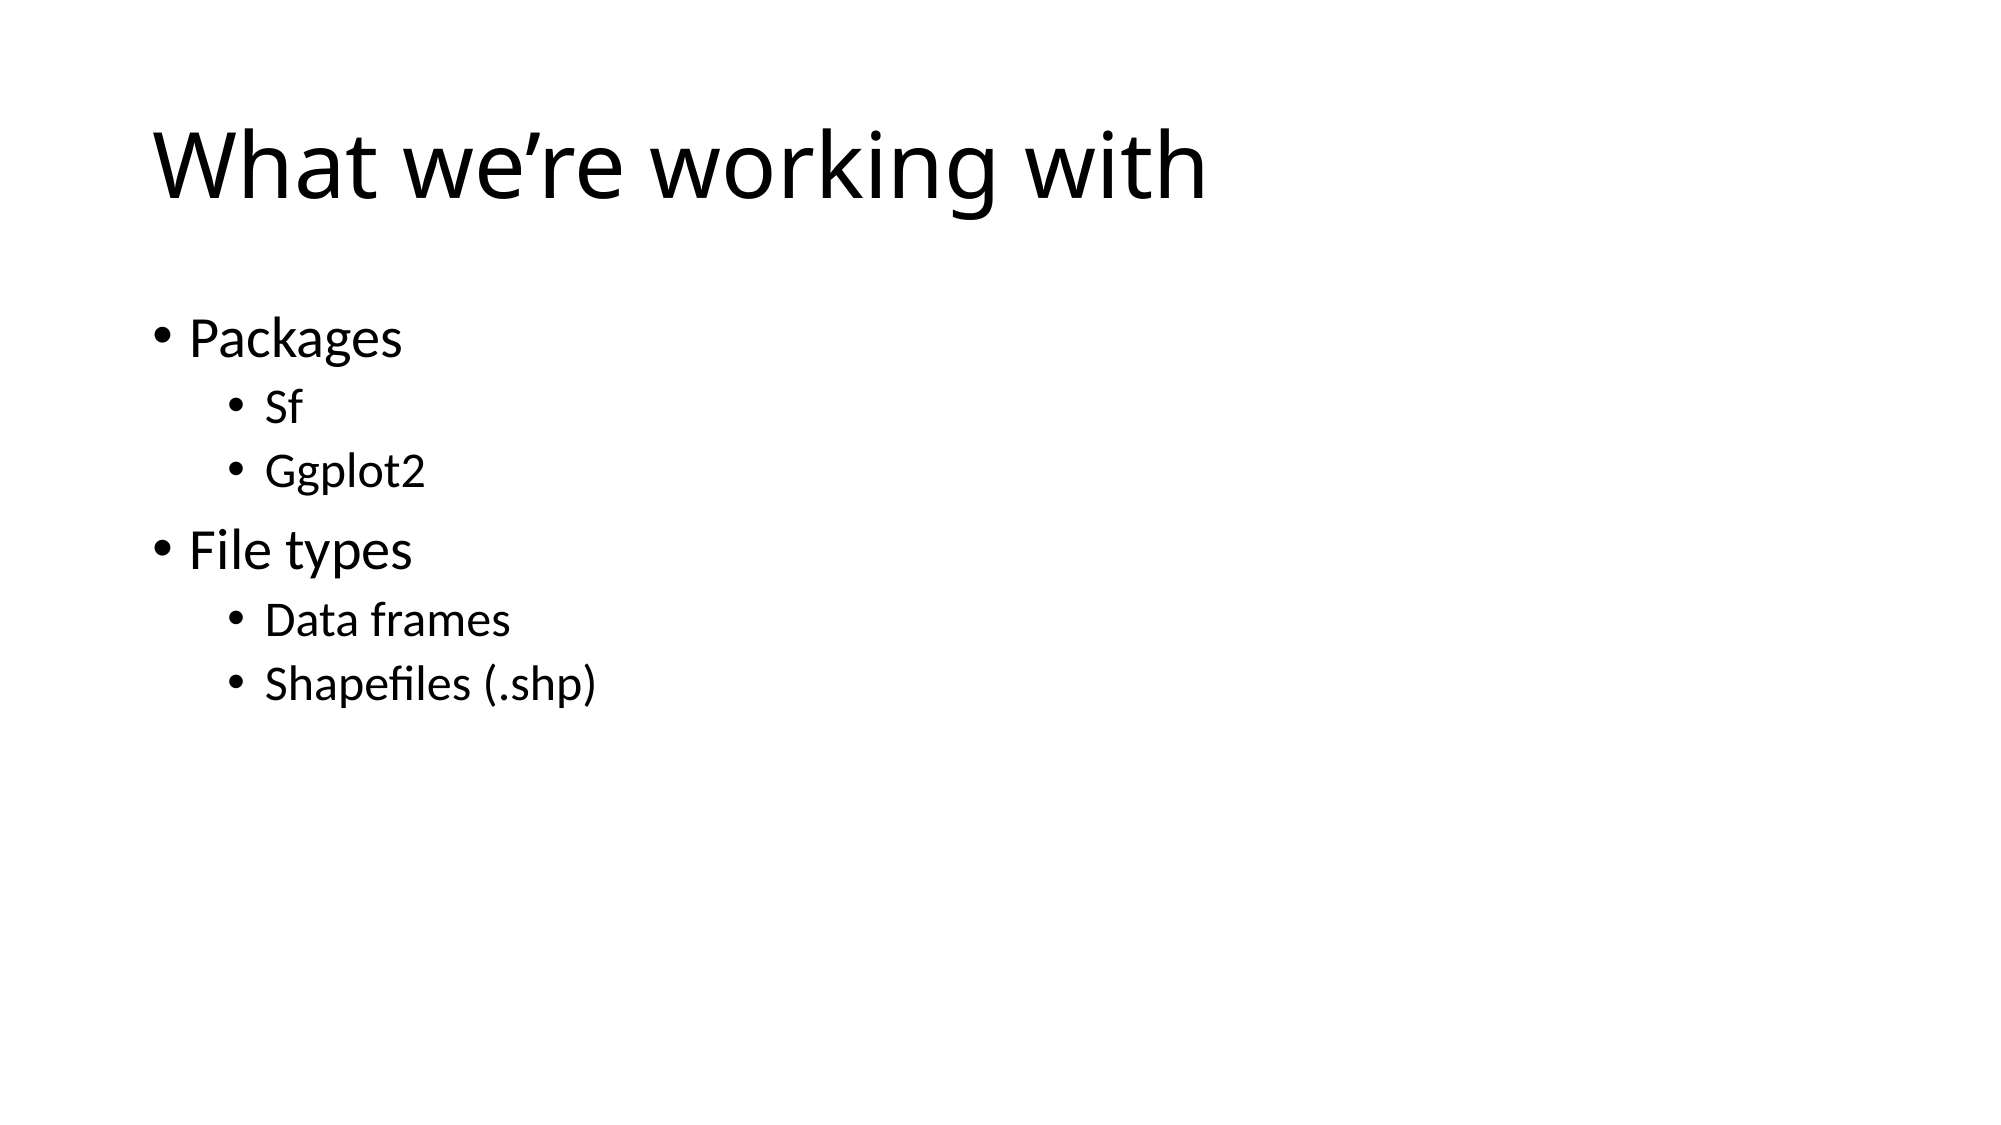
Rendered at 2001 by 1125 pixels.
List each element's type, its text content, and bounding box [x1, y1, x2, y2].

title What we’re working with [137, 59, 1863, 278]
list Packages Sf Ggplot2 File types Data frames Shapefiles (.shp) [137, 299, 1863, 1014]
